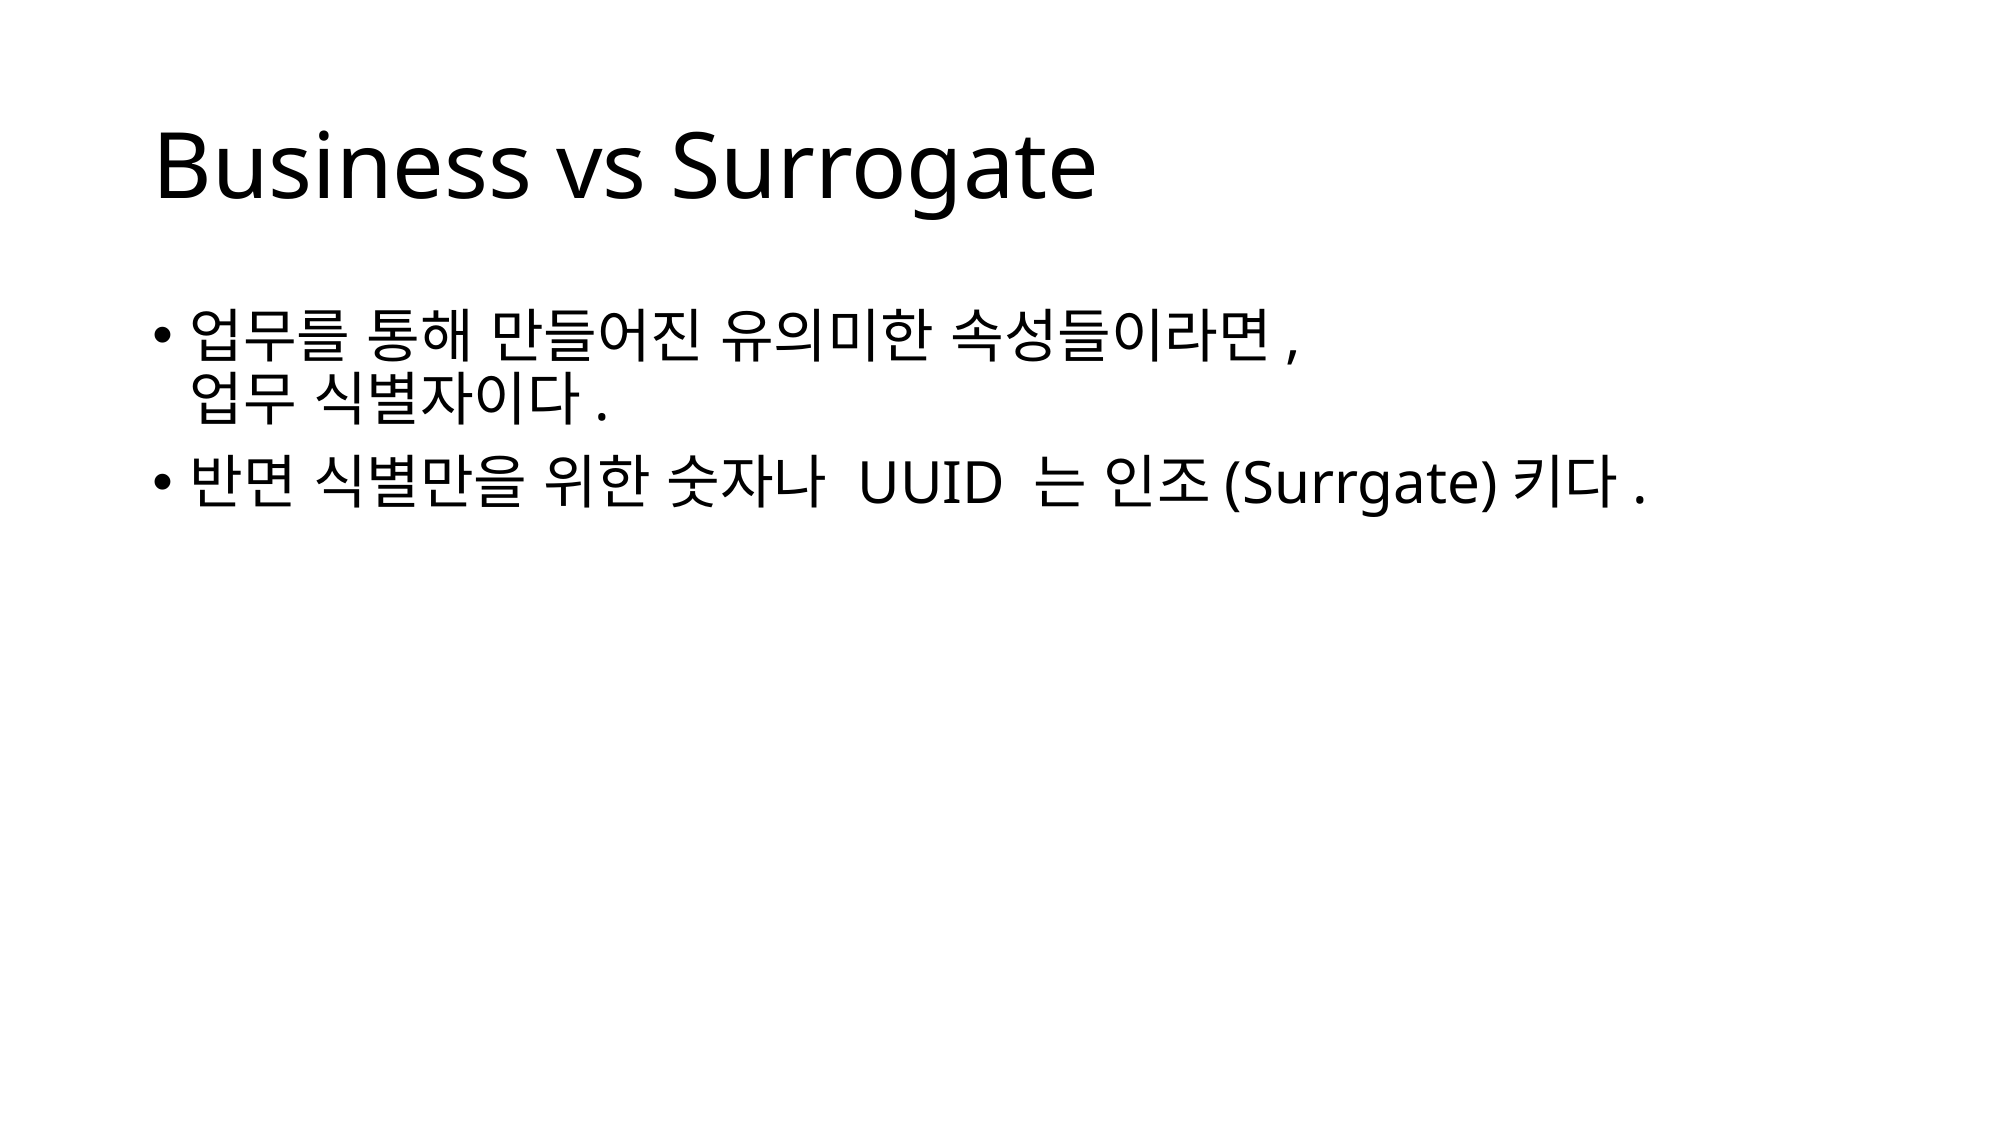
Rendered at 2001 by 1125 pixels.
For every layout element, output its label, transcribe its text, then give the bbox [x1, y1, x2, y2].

title Business vs Surrogate [137, 59, 1863, 278]
list 업무를 통해 만들어진 유의미한 속성들이라면, 업무 식별자이다. 반면 식별만을 위한 숫자나 UUID 는 인조(Surrgate)키다. [137, 299, 1863, 1014]
